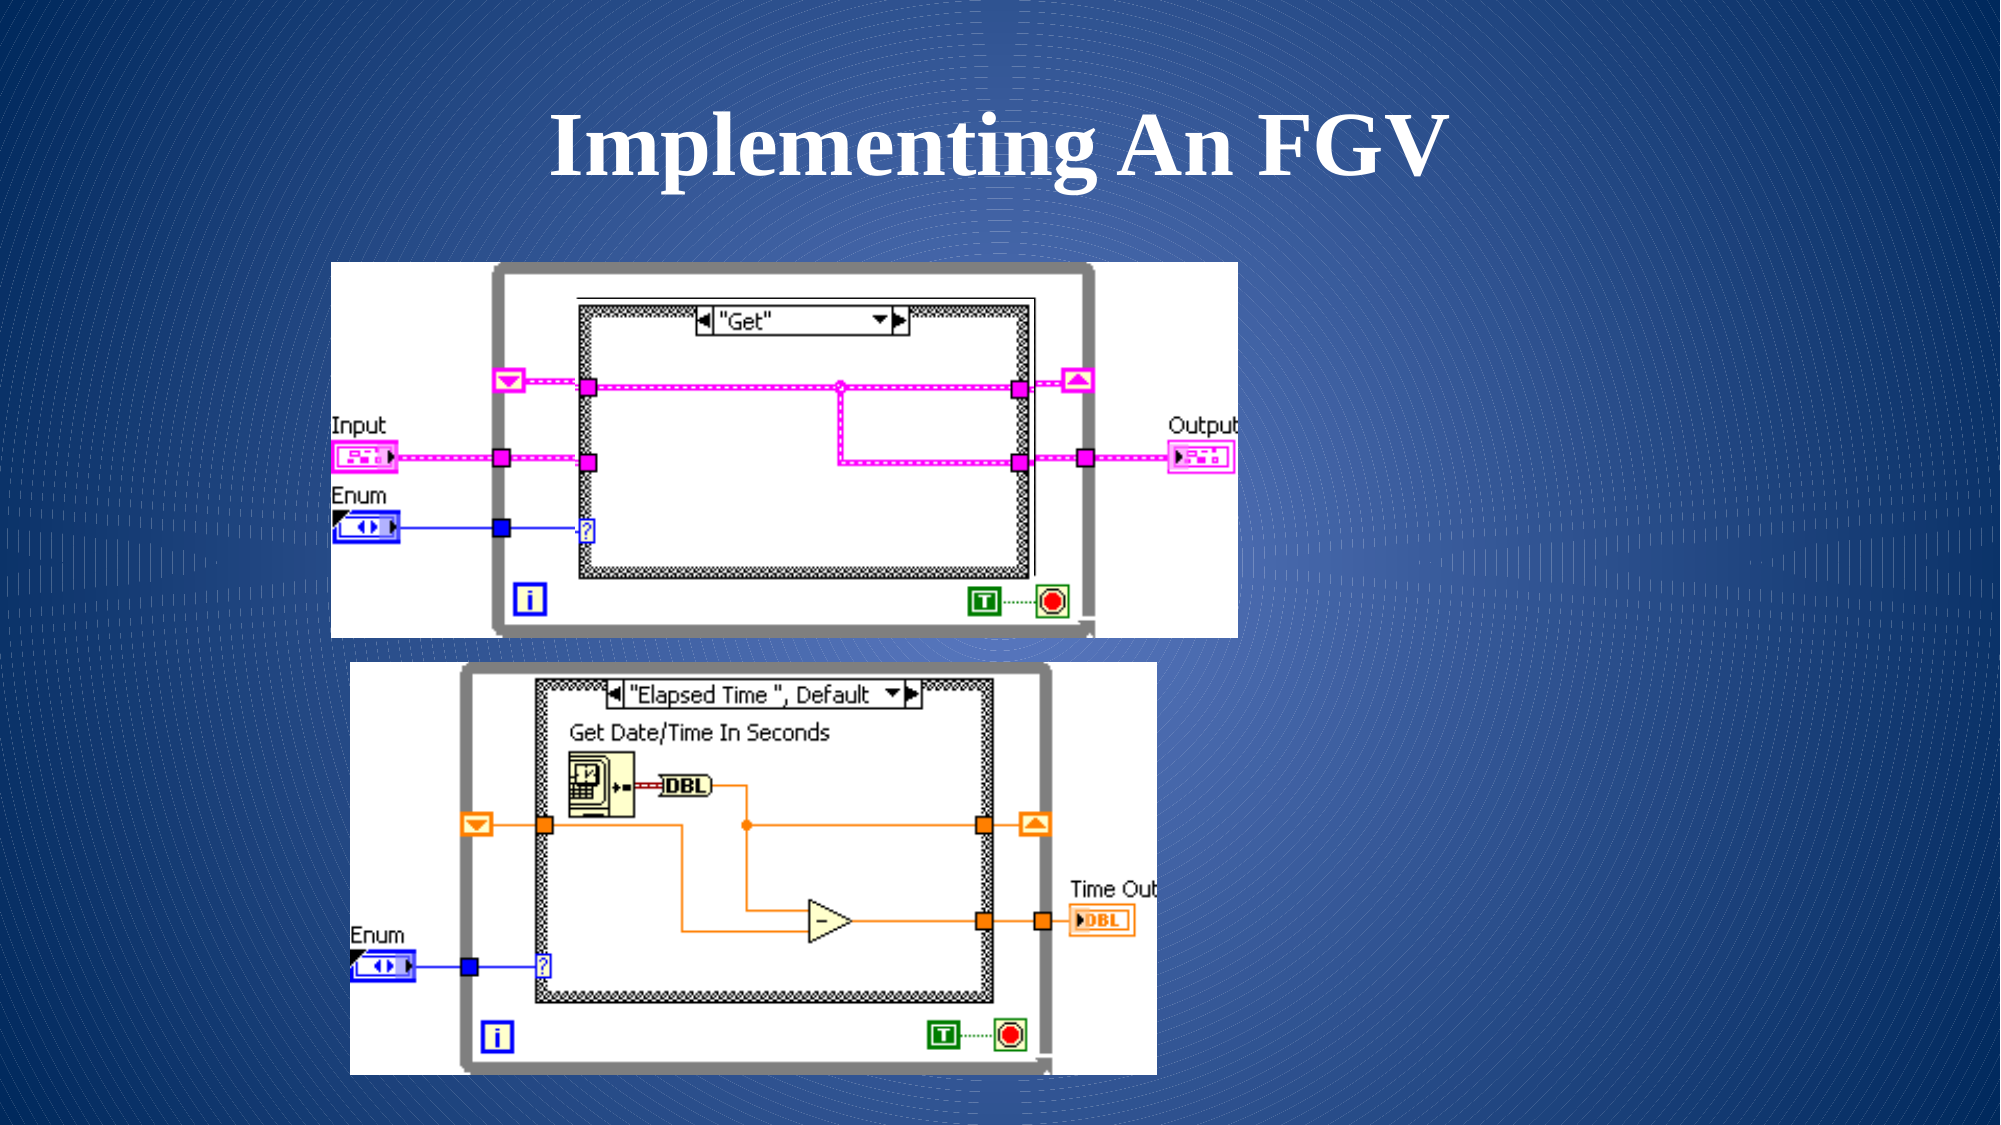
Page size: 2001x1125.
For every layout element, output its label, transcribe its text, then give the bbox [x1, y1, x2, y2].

picture [331, 262, 1238, 639]
picture [349, 662, 1157, 1076]
title Implementing An FGV [99, 45, 1900, 233]
